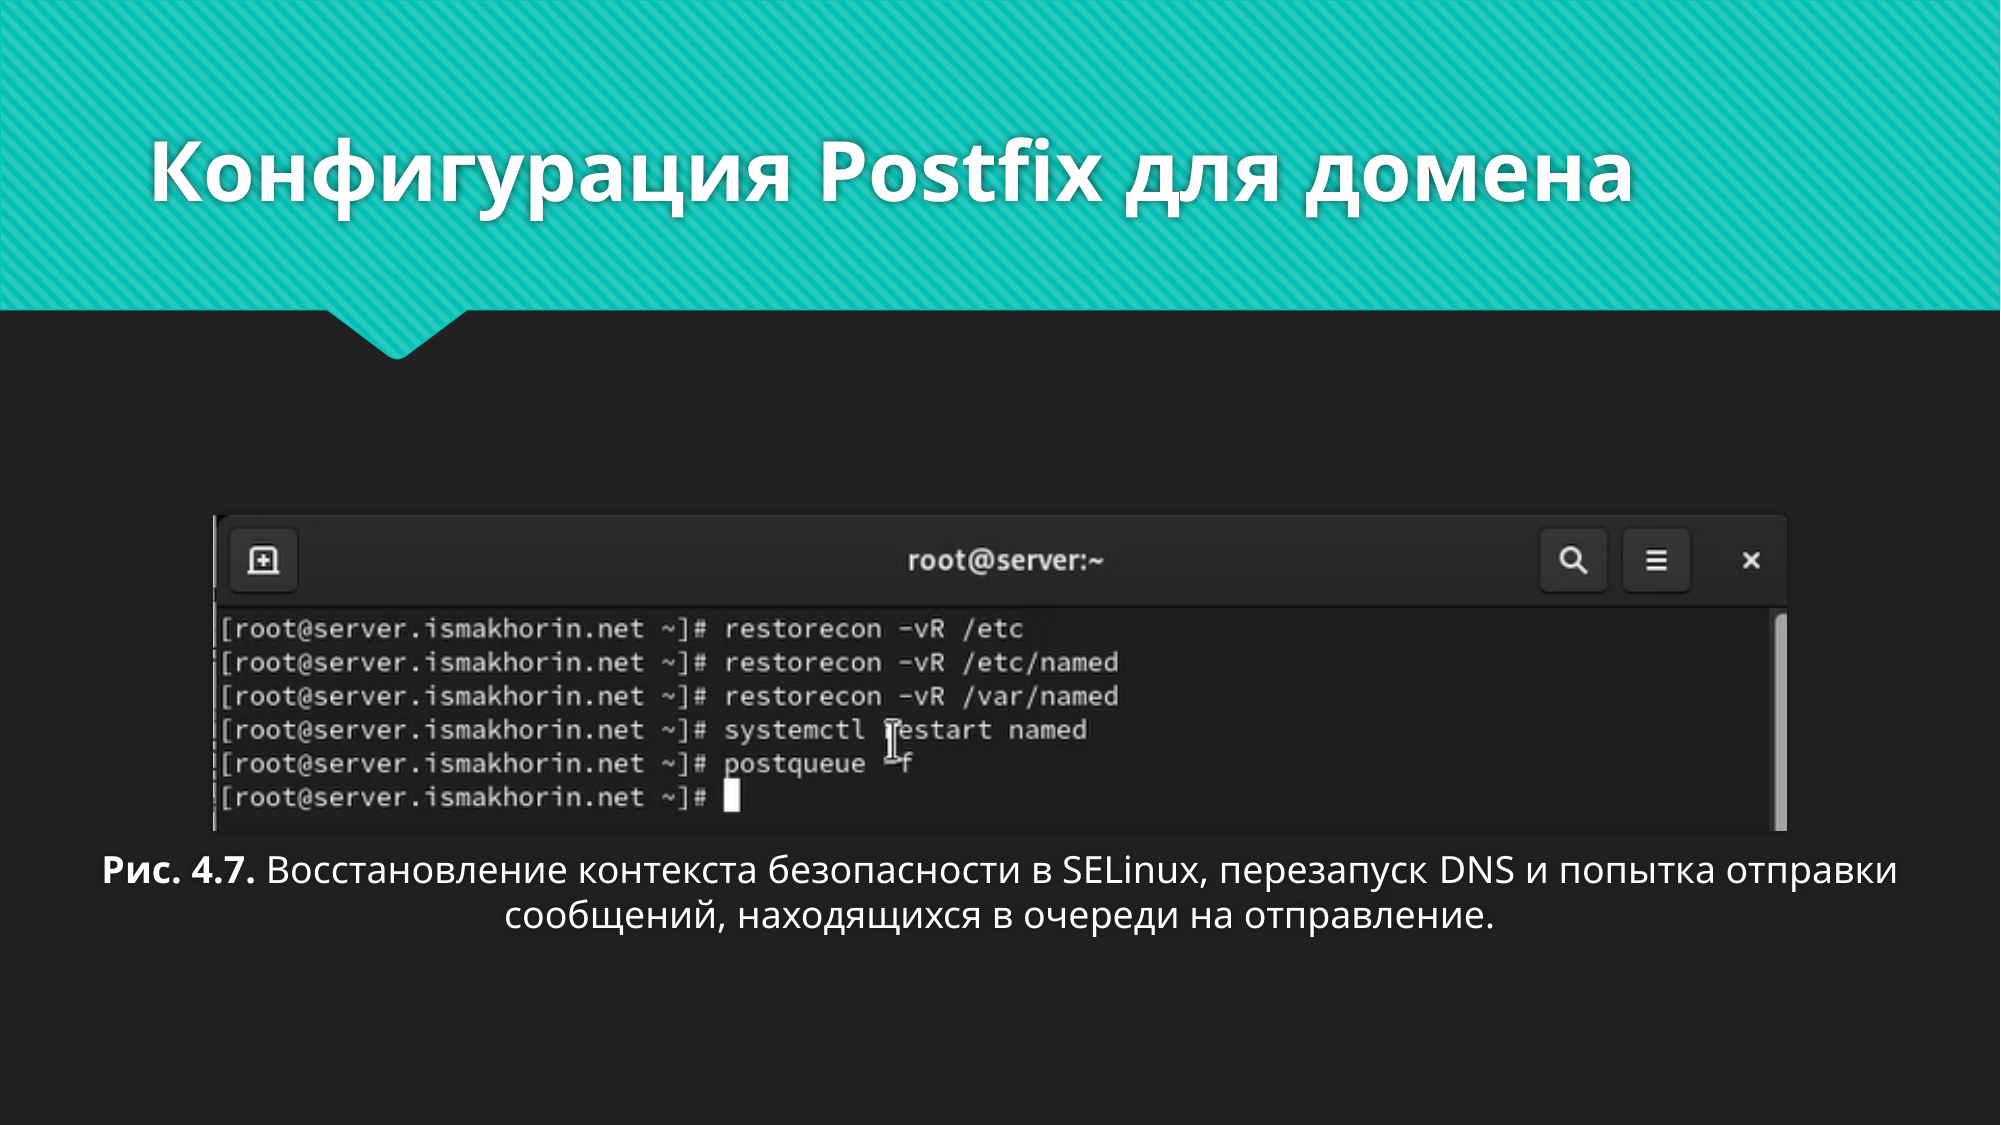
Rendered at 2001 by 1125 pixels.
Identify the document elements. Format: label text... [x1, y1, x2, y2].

title Конфигурация Postfix для домена [132, 66, 1868, 226]
text_box Рис. 4.7. Восстановление контекста безопасности в SELinux, перезапуск DNS и попытка отправки сообщений, находящихся в очереди на отправление. [0, 791, 2000, 992]
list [213, 515, 1787, 831]
